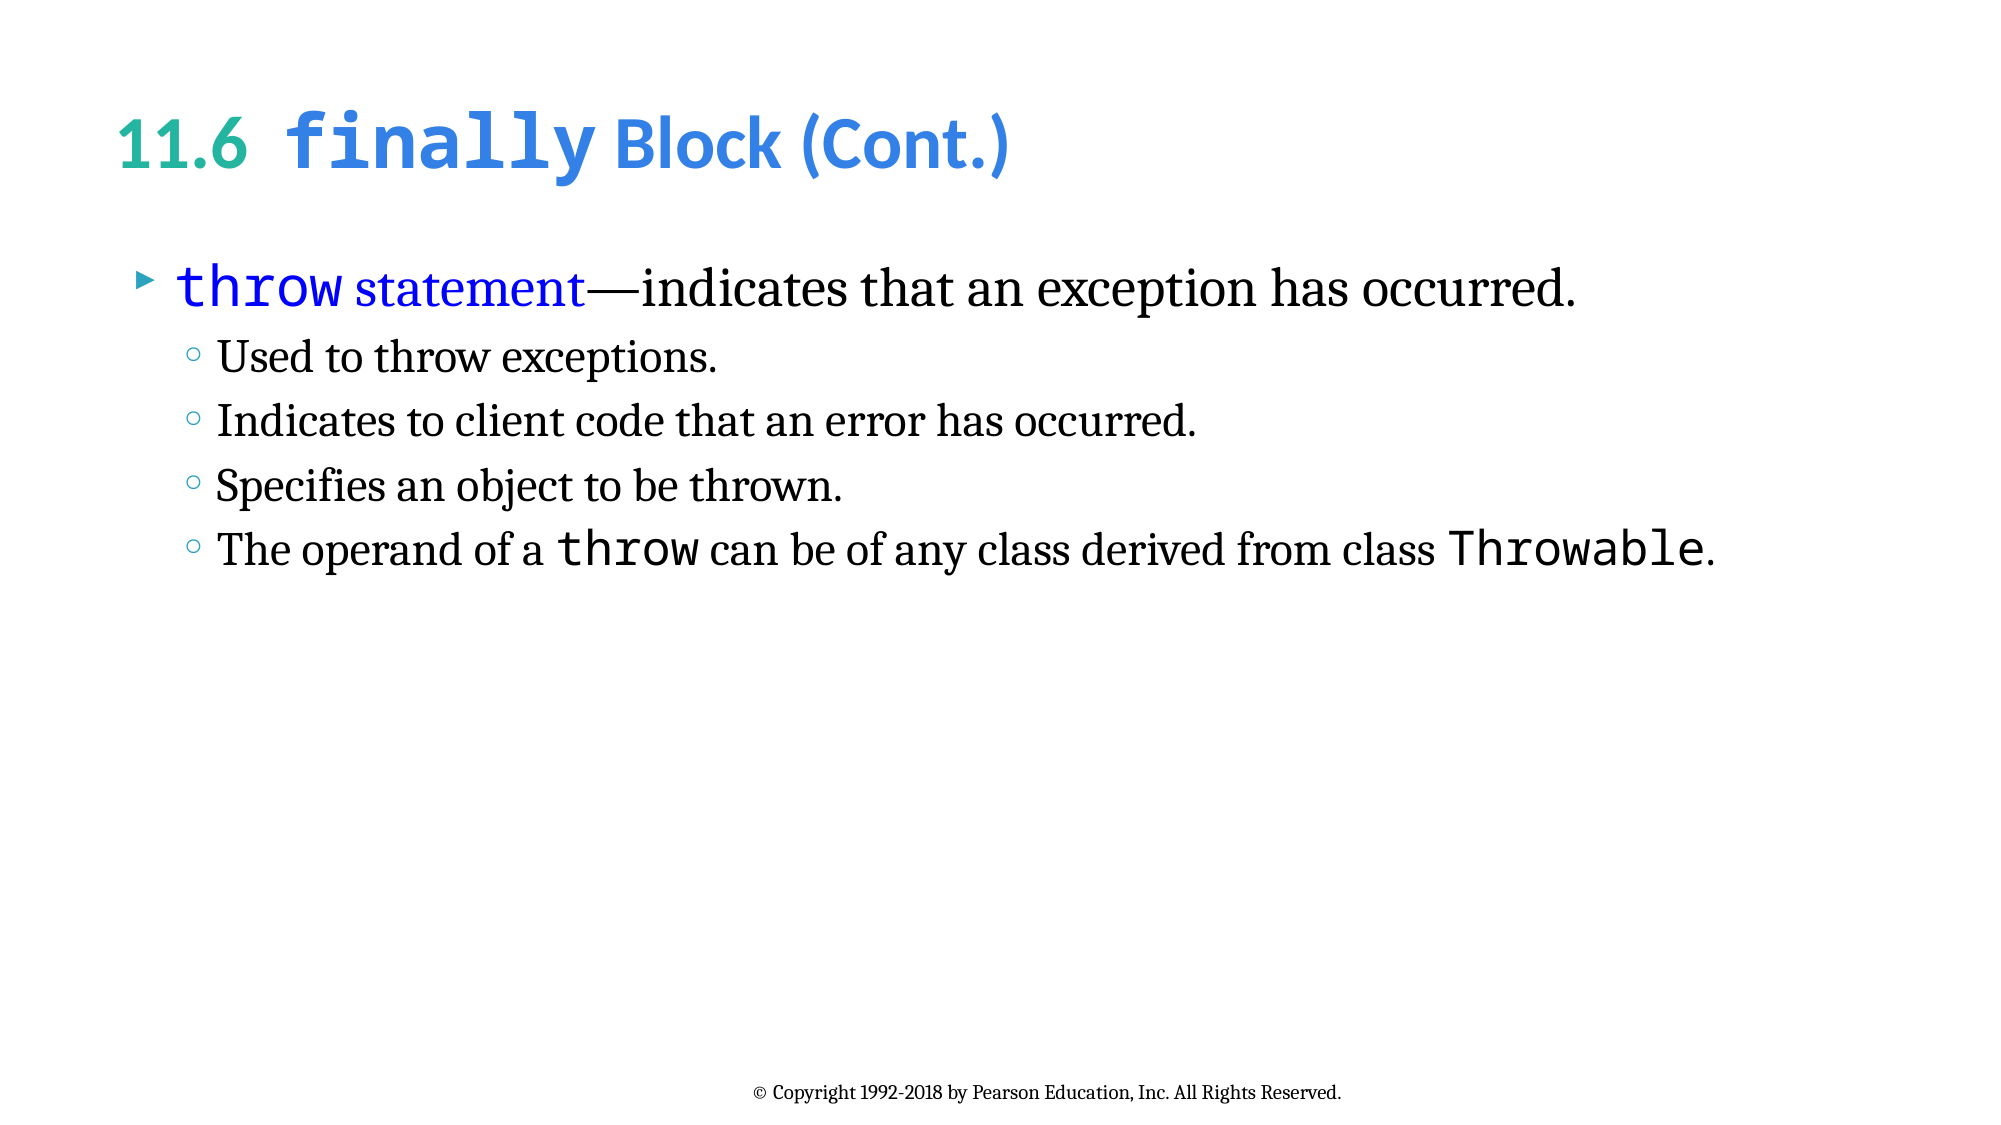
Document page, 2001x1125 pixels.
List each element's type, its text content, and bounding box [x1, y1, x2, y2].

title 11.6 finally Block (Cont.) [99, 45, 1900, 233]
list throw statement—indicates that an exception has occurred. Used to throw exceptions. Indicates to client code that an error has occurred. Specifies an object to be thrown. The operand of a throw can be of any class derived from class Throwable. [99, 242, 1900, 986]
footer © Copyright 1992-2018 by Pearson Education, Inc. All Rights Reserved. [736, 1051, 1892, 1112]
